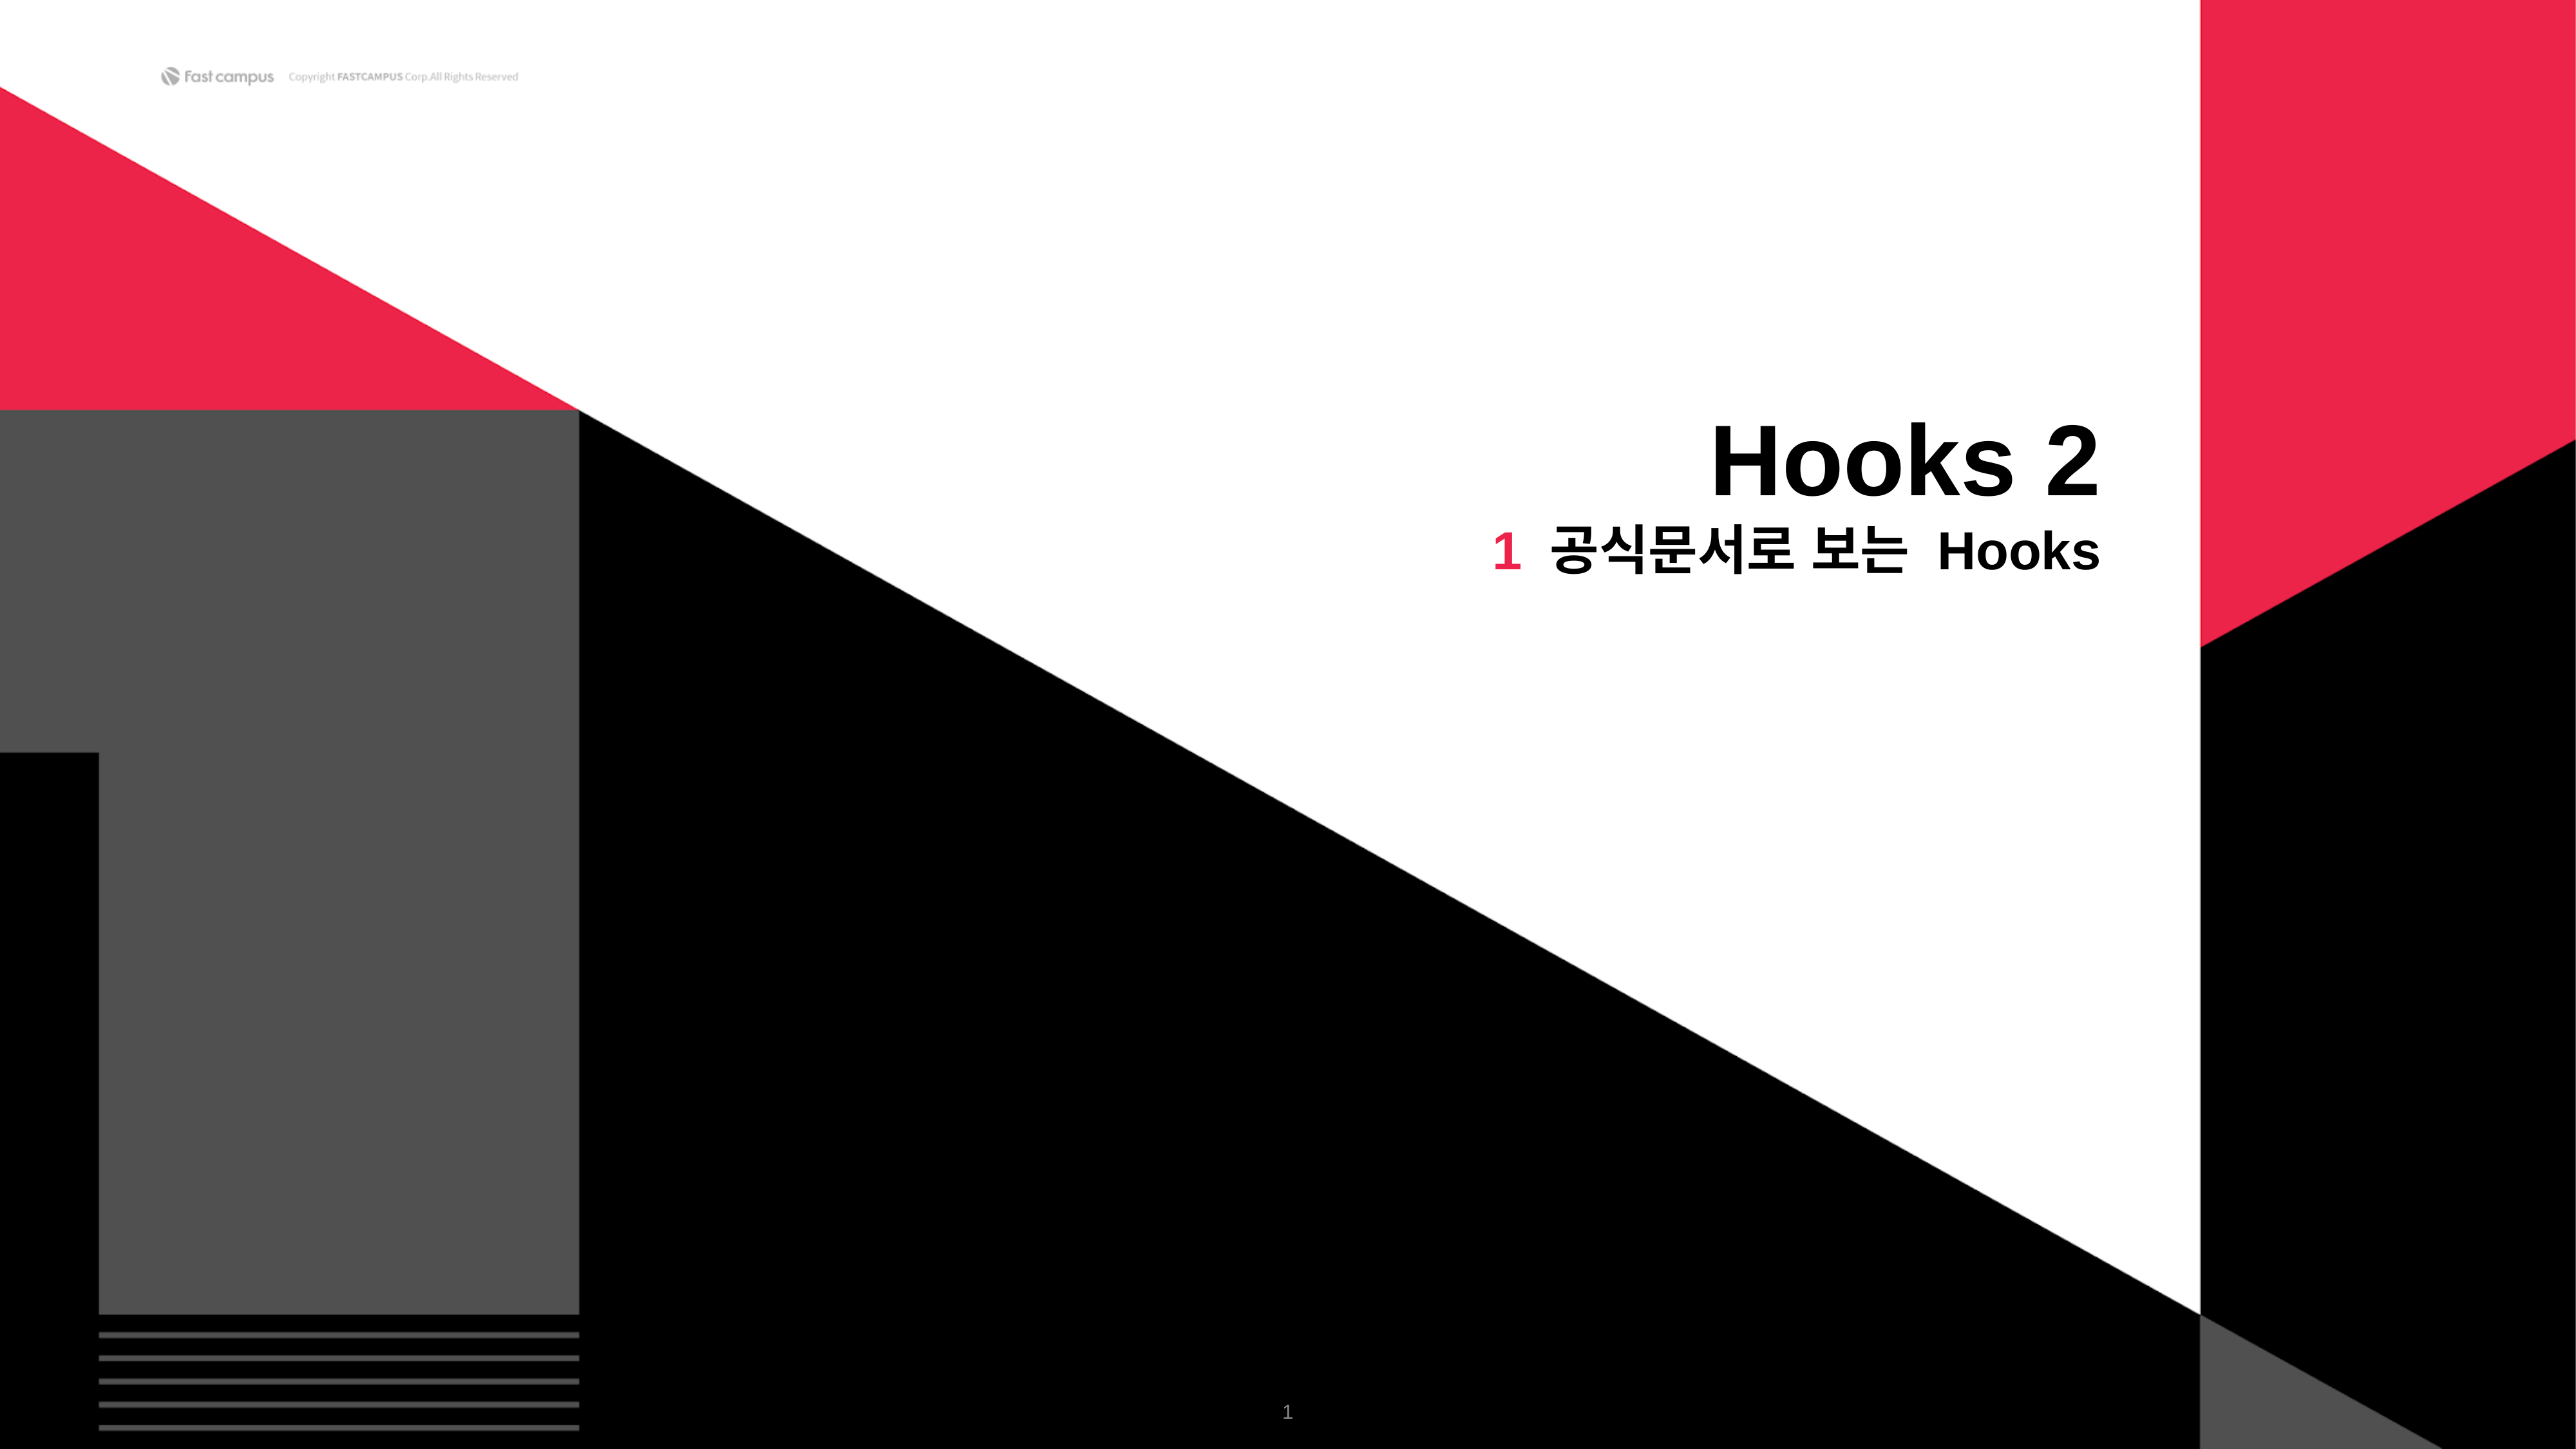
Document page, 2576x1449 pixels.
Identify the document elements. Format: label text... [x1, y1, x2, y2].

slide_number ‹#› [998, 1372, 1578, 1449]
picture [0, 0, 2576, 1449]
text_box Hooks 2 1 공식문서로 보는 Hooks [254, 390, 2107, 586]
